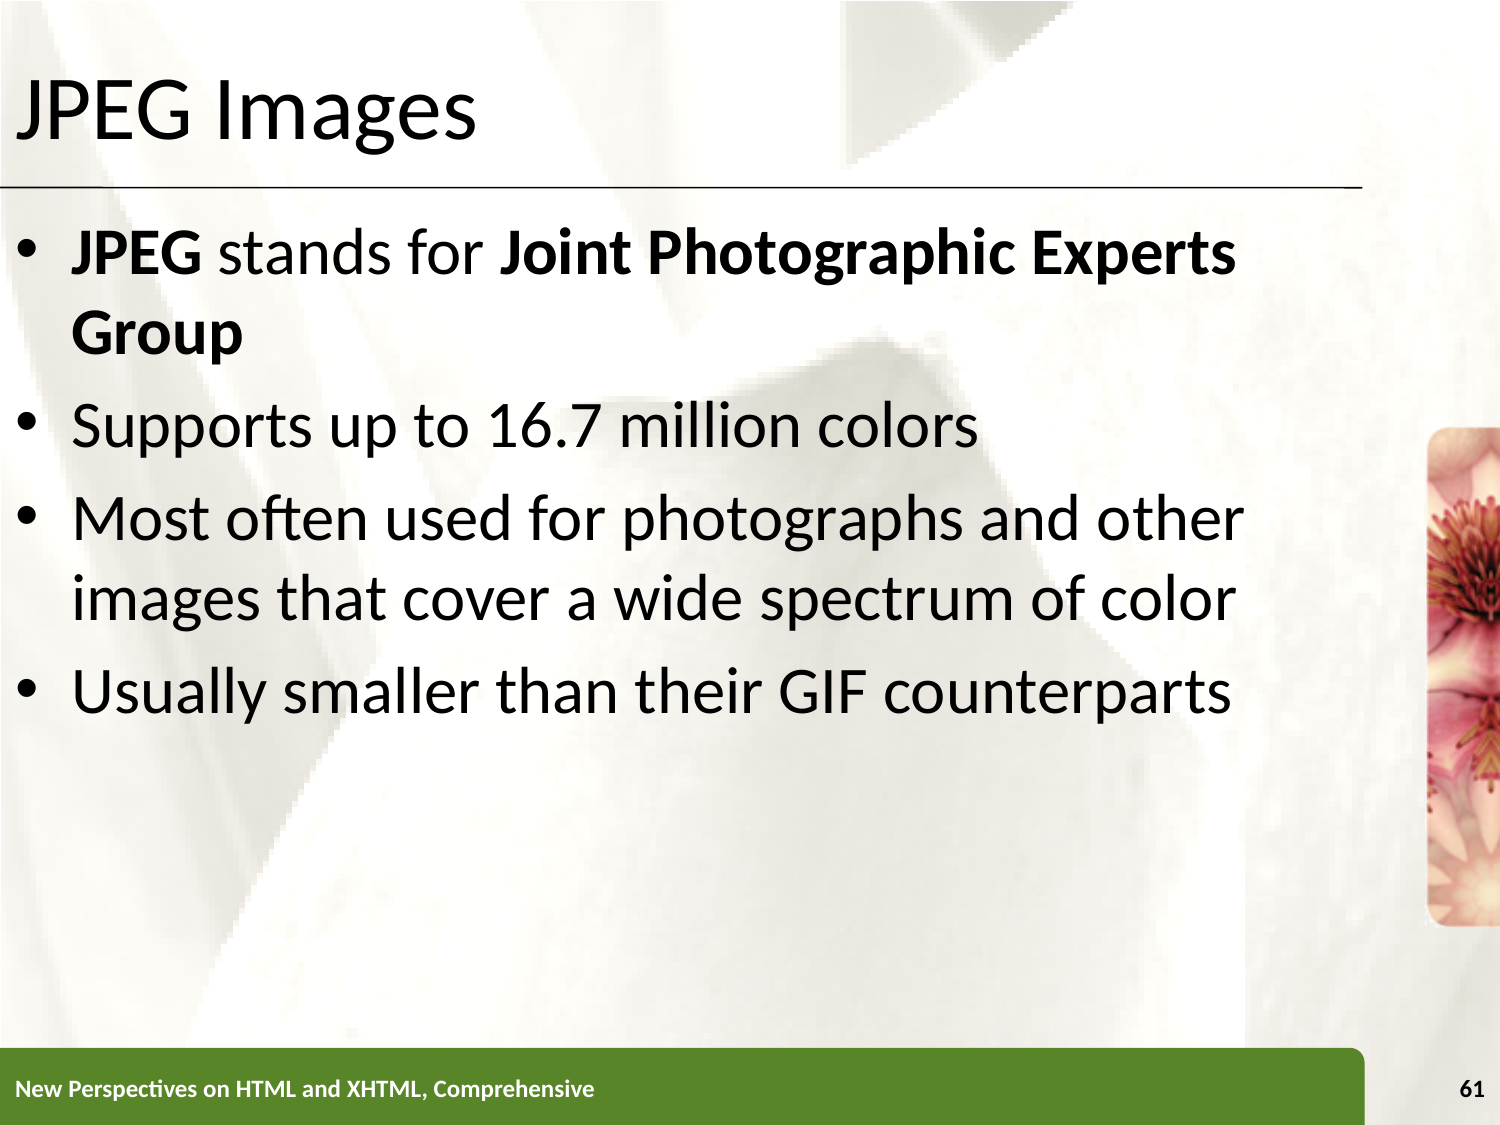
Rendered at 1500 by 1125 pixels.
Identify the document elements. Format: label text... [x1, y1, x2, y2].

title JPEG Images [0, 24, 1363, 181]
footer New Perspectives on HTML and XHTML, Comprehensive [0, 1050, 1350, 1125]
picture [1426, 425, 1500, 930]
list JPEG stands for Joint Photographic Experts Group Supports up to 16.7 million colors Most often used for photographs and other images that cover a wide spectrum of color Usually smaller than their GIF counterparts [0, 199, 1426, 1006]
slide_number 61 [1412, 1050, 1500, 1125]
